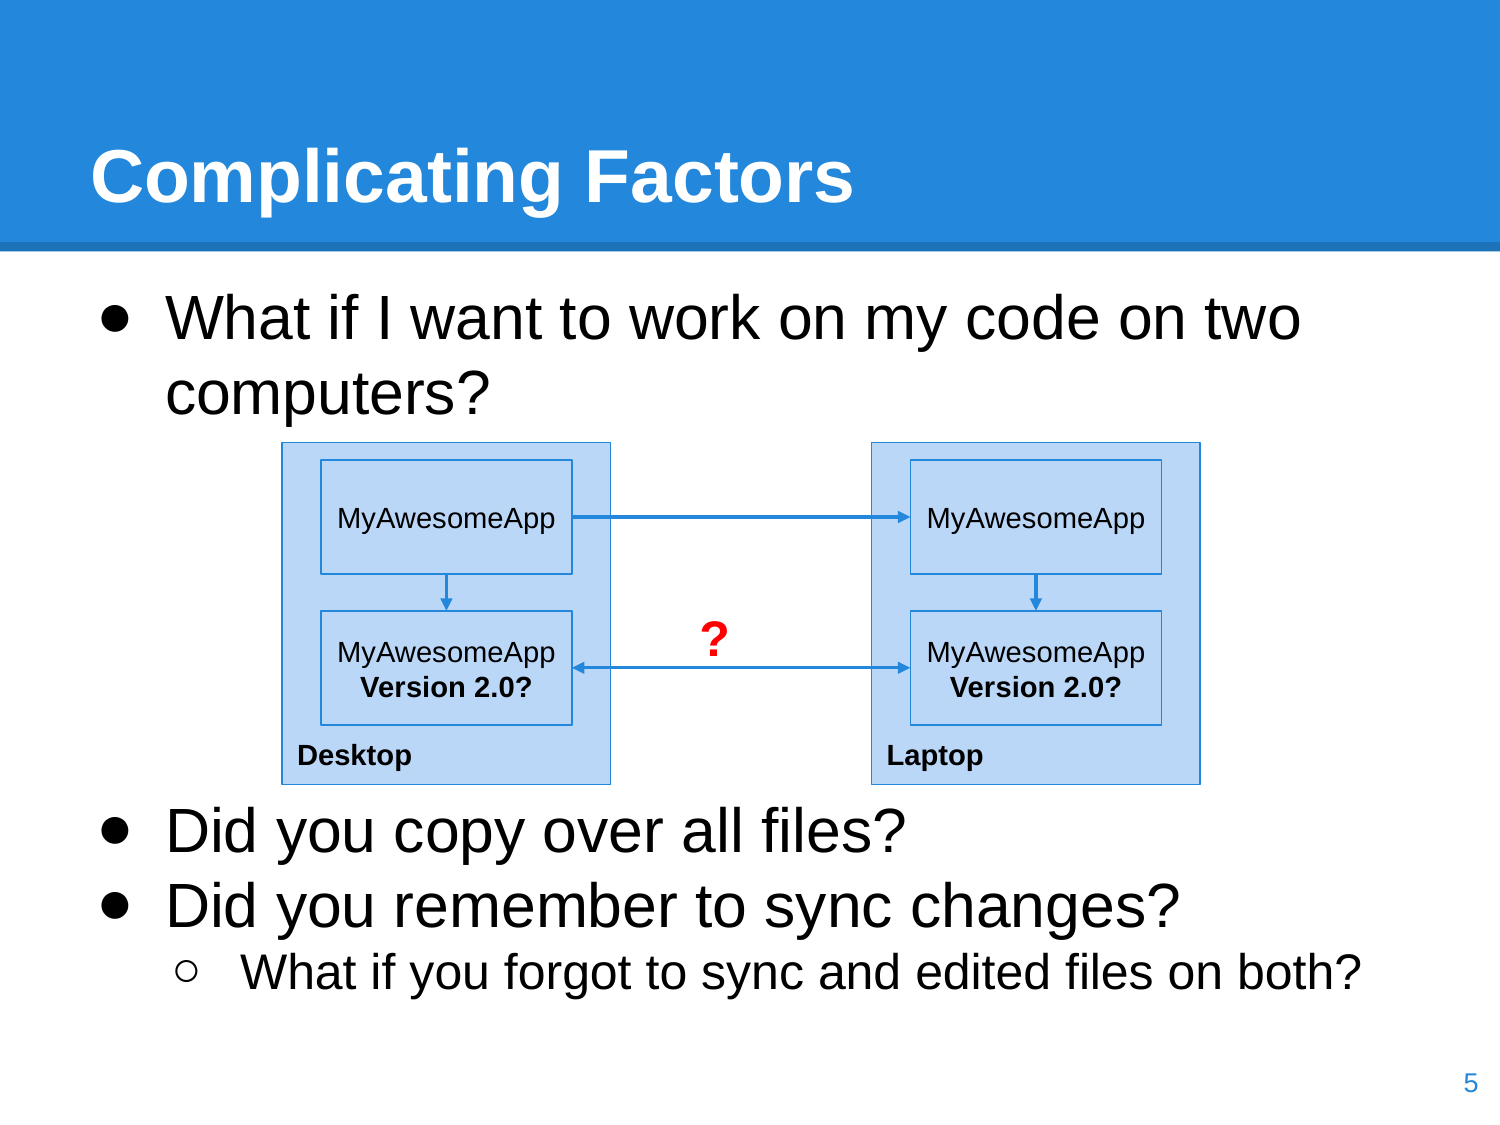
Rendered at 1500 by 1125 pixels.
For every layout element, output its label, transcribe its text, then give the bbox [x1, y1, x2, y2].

text_box MyAwesomeApp Version 2.0? [910, 610, 1162, 725]
text_box ? [684, 591, 760, 640]
text_box MyAwesomeApp [910, 460, 1162, 575]
text_box MyAwesomeApp Version 2.0? [320, 610, 573, 725]
text_box MyAwesomeApp [320, 460, 573, 575]
title Complicating Factors [75, 45, 1425, 233]
text_box Desktop [282, 442, 611, 785]
list What if I want to work on my code on two computers? Did you copy over all files? Did you remember to sync changes? What if you forgot to sync and edited files on both? [75, 262, 1425, 1078]
slide_number ‹#› [1403, 1038, 1494, 1125]
